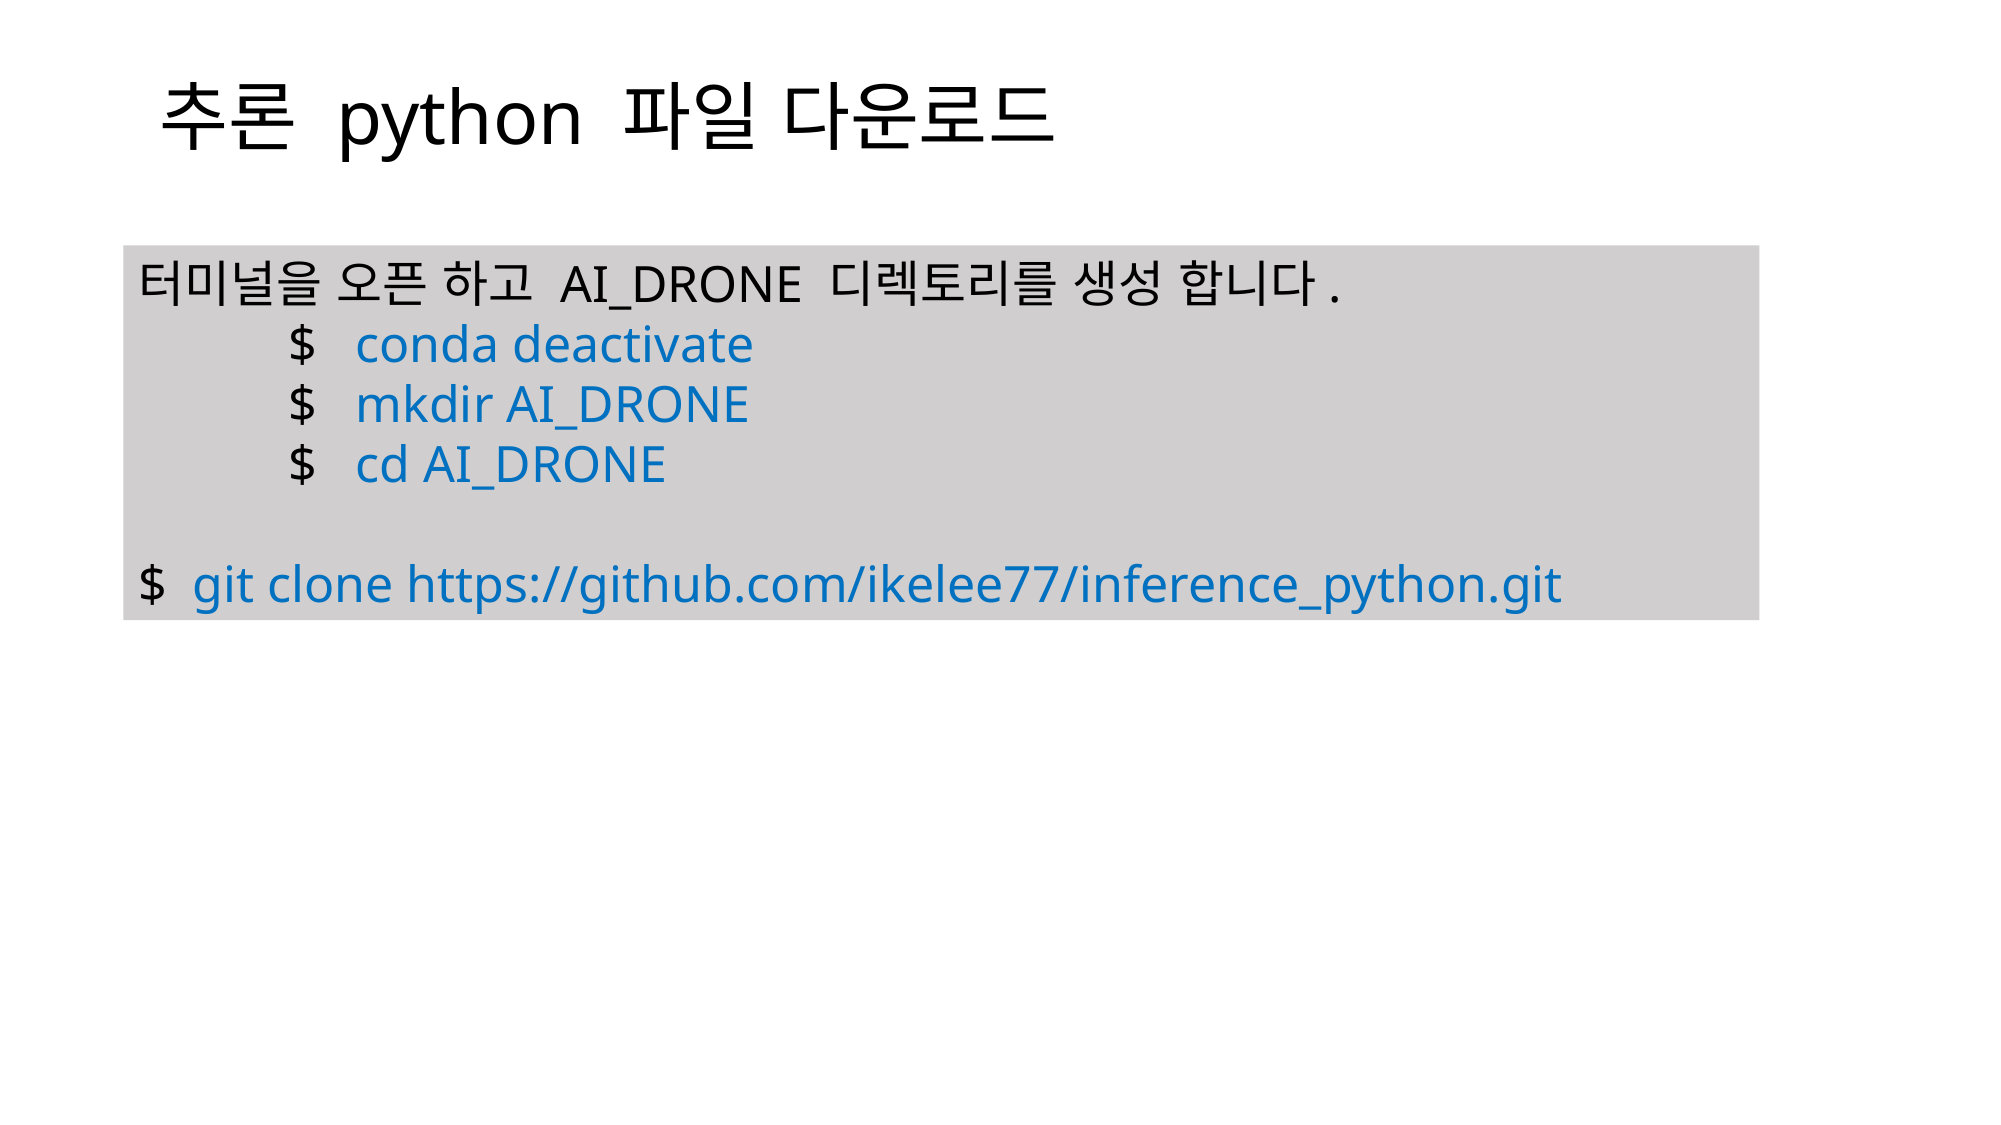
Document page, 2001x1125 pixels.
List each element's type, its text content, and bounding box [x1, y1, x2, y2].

text_box 터미널을 오픈 하고 AI_DRONE 디렉토리를 생성 합니다. $ conda deactivate $ mkdir AI_DRONE $ cd AI_DRONE $ git clone https://github.com/ikelee77/inference_python.git [123, 245, 1760, 621]
title 추론 python 파일 다운로드 [144, 64, 1645, 177]
